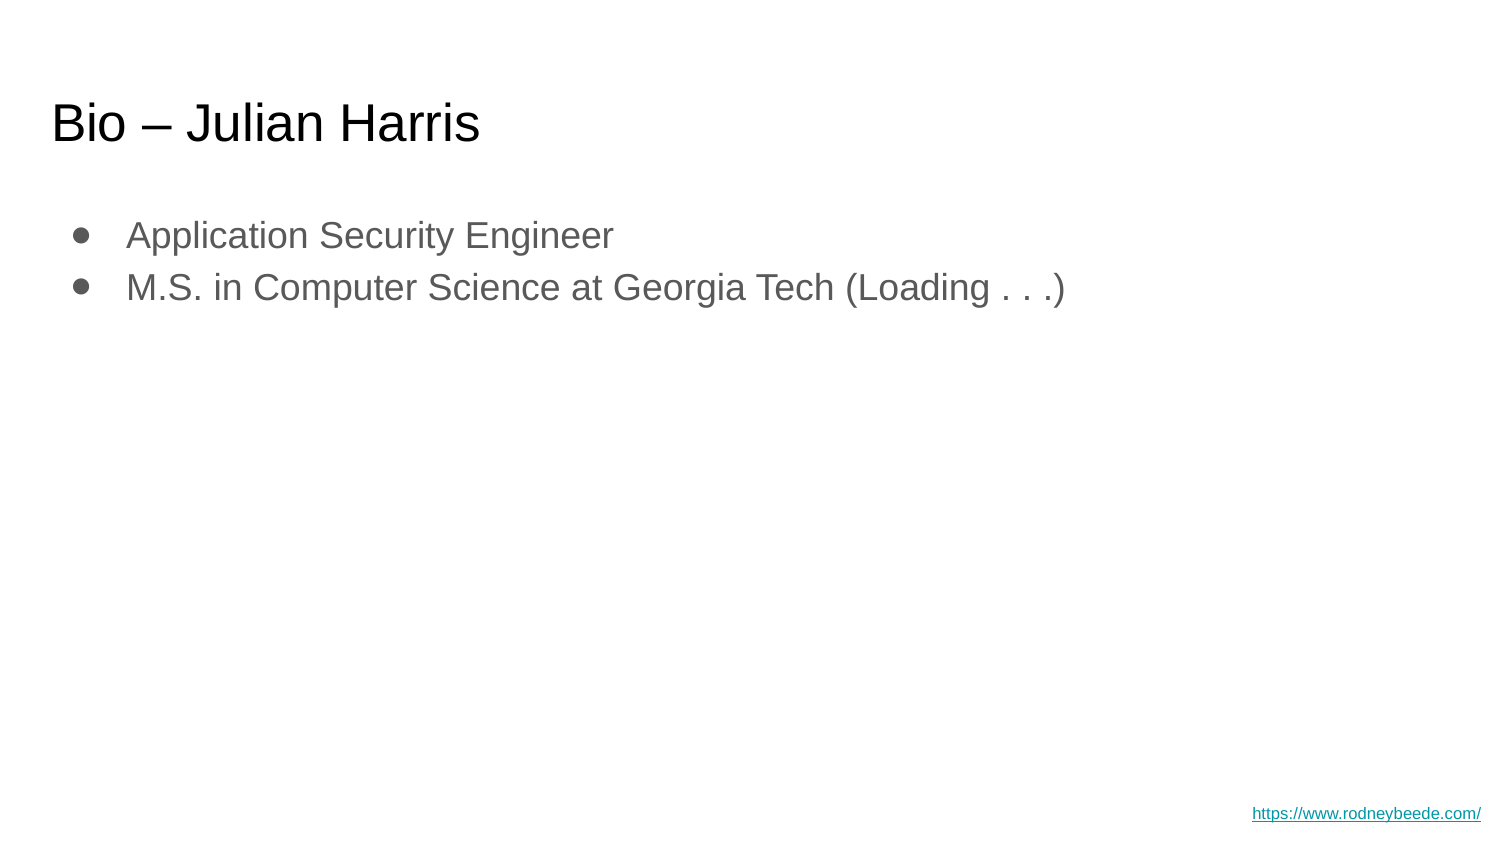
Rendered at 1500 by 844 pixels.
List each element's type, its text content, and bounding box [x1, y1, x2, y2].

list Application Security Engineer M.S. in Computer Science at Georgia Tech (Loading . . .) [51, 189, 1449, 750]
title Bio – Julian Harris [51, 72, 1449, 167]
